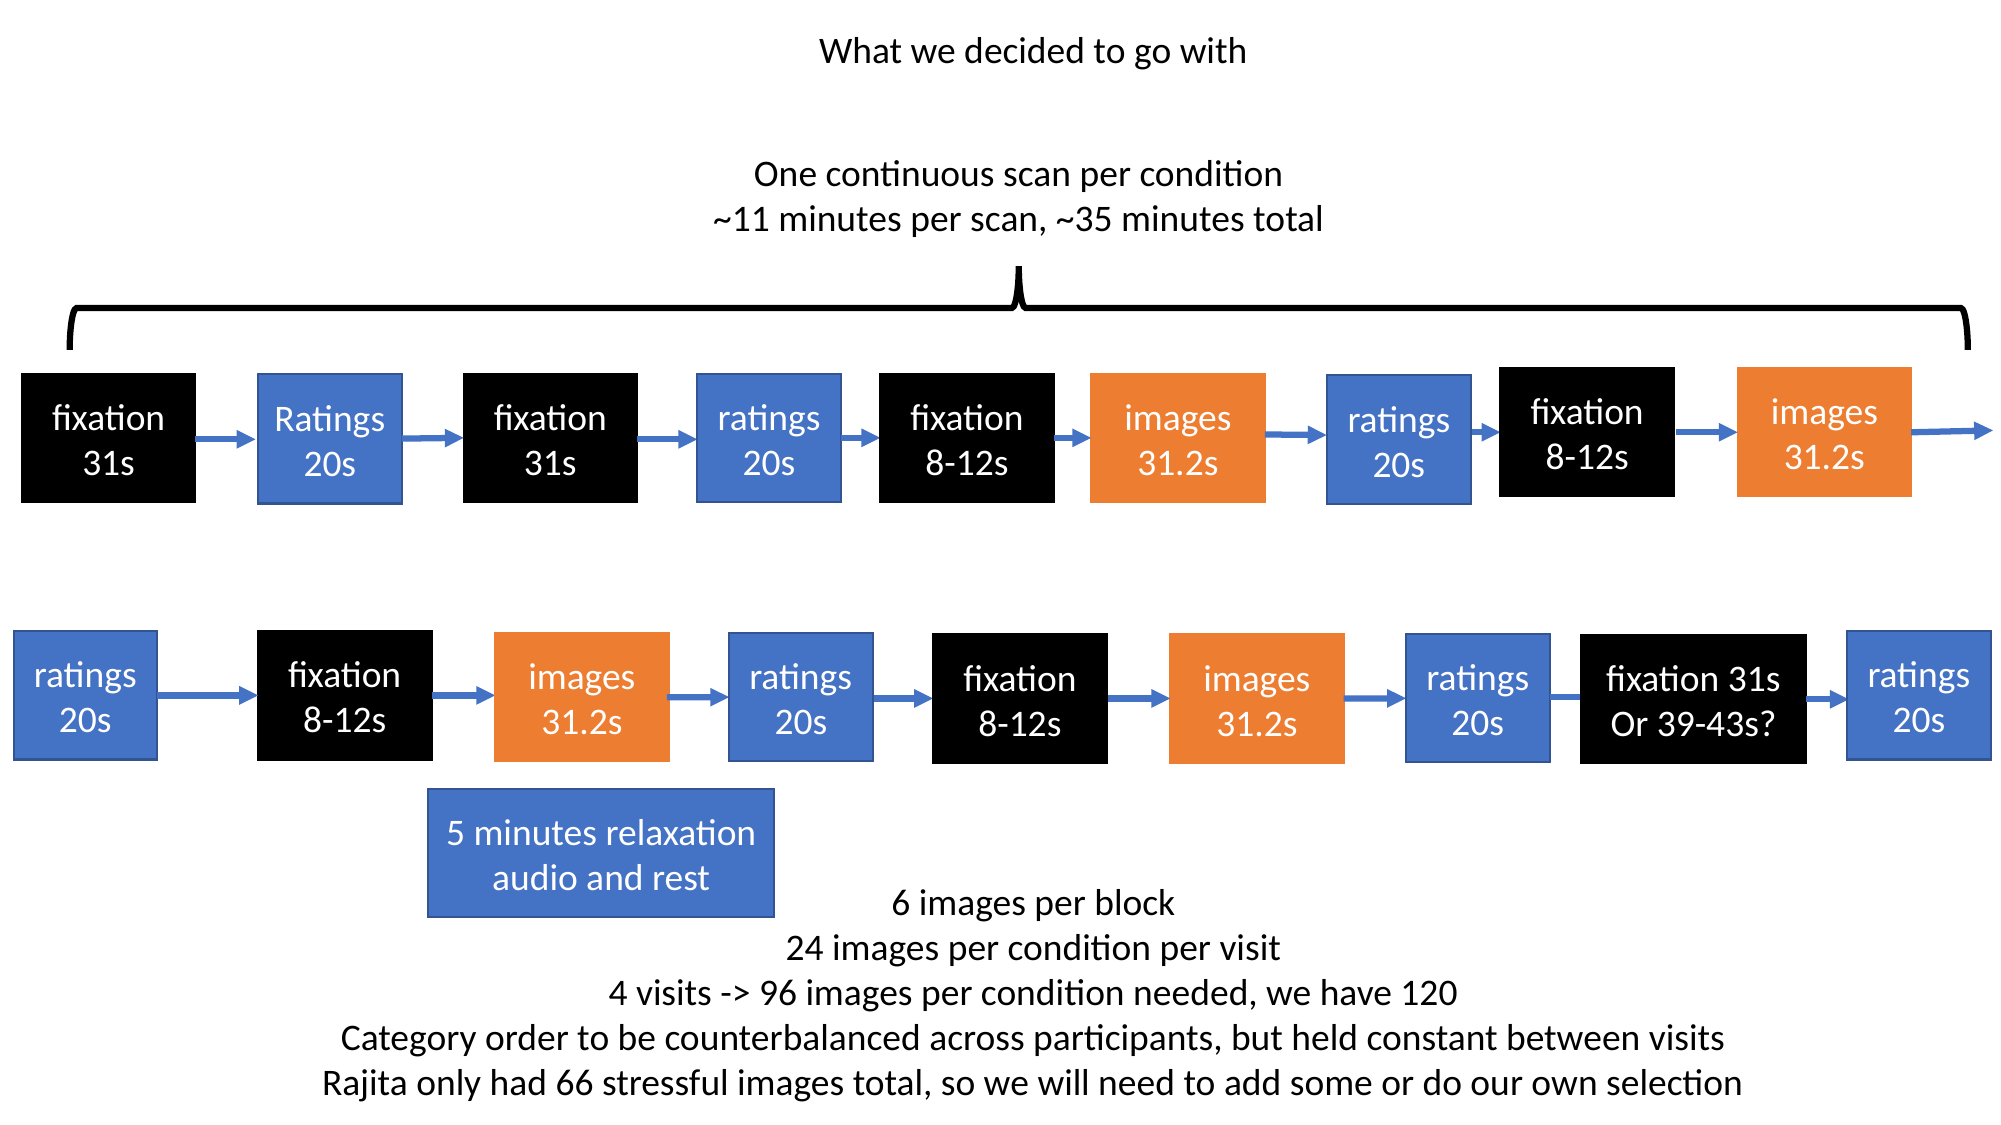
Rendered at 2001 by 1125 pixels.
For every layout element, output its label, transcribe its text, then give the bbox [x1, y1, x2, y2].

text_box What we decided to go with [804, 18, 1263, 79]
text_box fixation 31s [21, 373, 196, 503]
text_box ratings 20s [1846, 630, 1992, 761]
text_box ratings 20s [1326, 374, 1472, 505]
text_box ratings 20s [728, 632, 874, 762]
text_box 5 minutes relaxation audio and rest [427, 788, 775, 870]
text_box images 31.2s [1090, 373, 1266, 503]
text_box ratings 20s [13, 630, 158, 761]
text_box fixation 8-12s [879, 373, 1055, 503]
text_box fixation 8-12s [257, 630, 433, 761]
text_box fixation 31s Or 39-43s? [1580, 634, 1807, 764]
text_box fixation 31s [463, 373, 638, 503]
text_box [69, 266, 1969, 350]
text_box Ratings 20s [257, 373, 403, 505]
text_box images 31.2s [1169, 633, 1345, 764]
text_box fixation 8-12s [1499, 367, 1675, 497]
text_box fixation 8-12s [932, 633, 1108, 764]
text_box ratings 20s [1405, 633, 1551, 763]
text_box images 31.2s [1737, 367, 1912, 497]
text_box ratings 20s [696, 373, 842, 503]
text_box 6 images per block 24 images per condition per visit 4 visits -> 96 images per condition needed, we have 120 Category order to be counterbalanced across participants, but held constant between visits Rajita only had 66 stressful images total, so we will need to add some or do our own selection [307, 870, 1760, 1125]
text_box images 31.2s [494, 632, 670, 762]
text_box One continuous scan per condition ~11 minutes per scan, ~35 minutes total [698, 141, 1340, 247]
